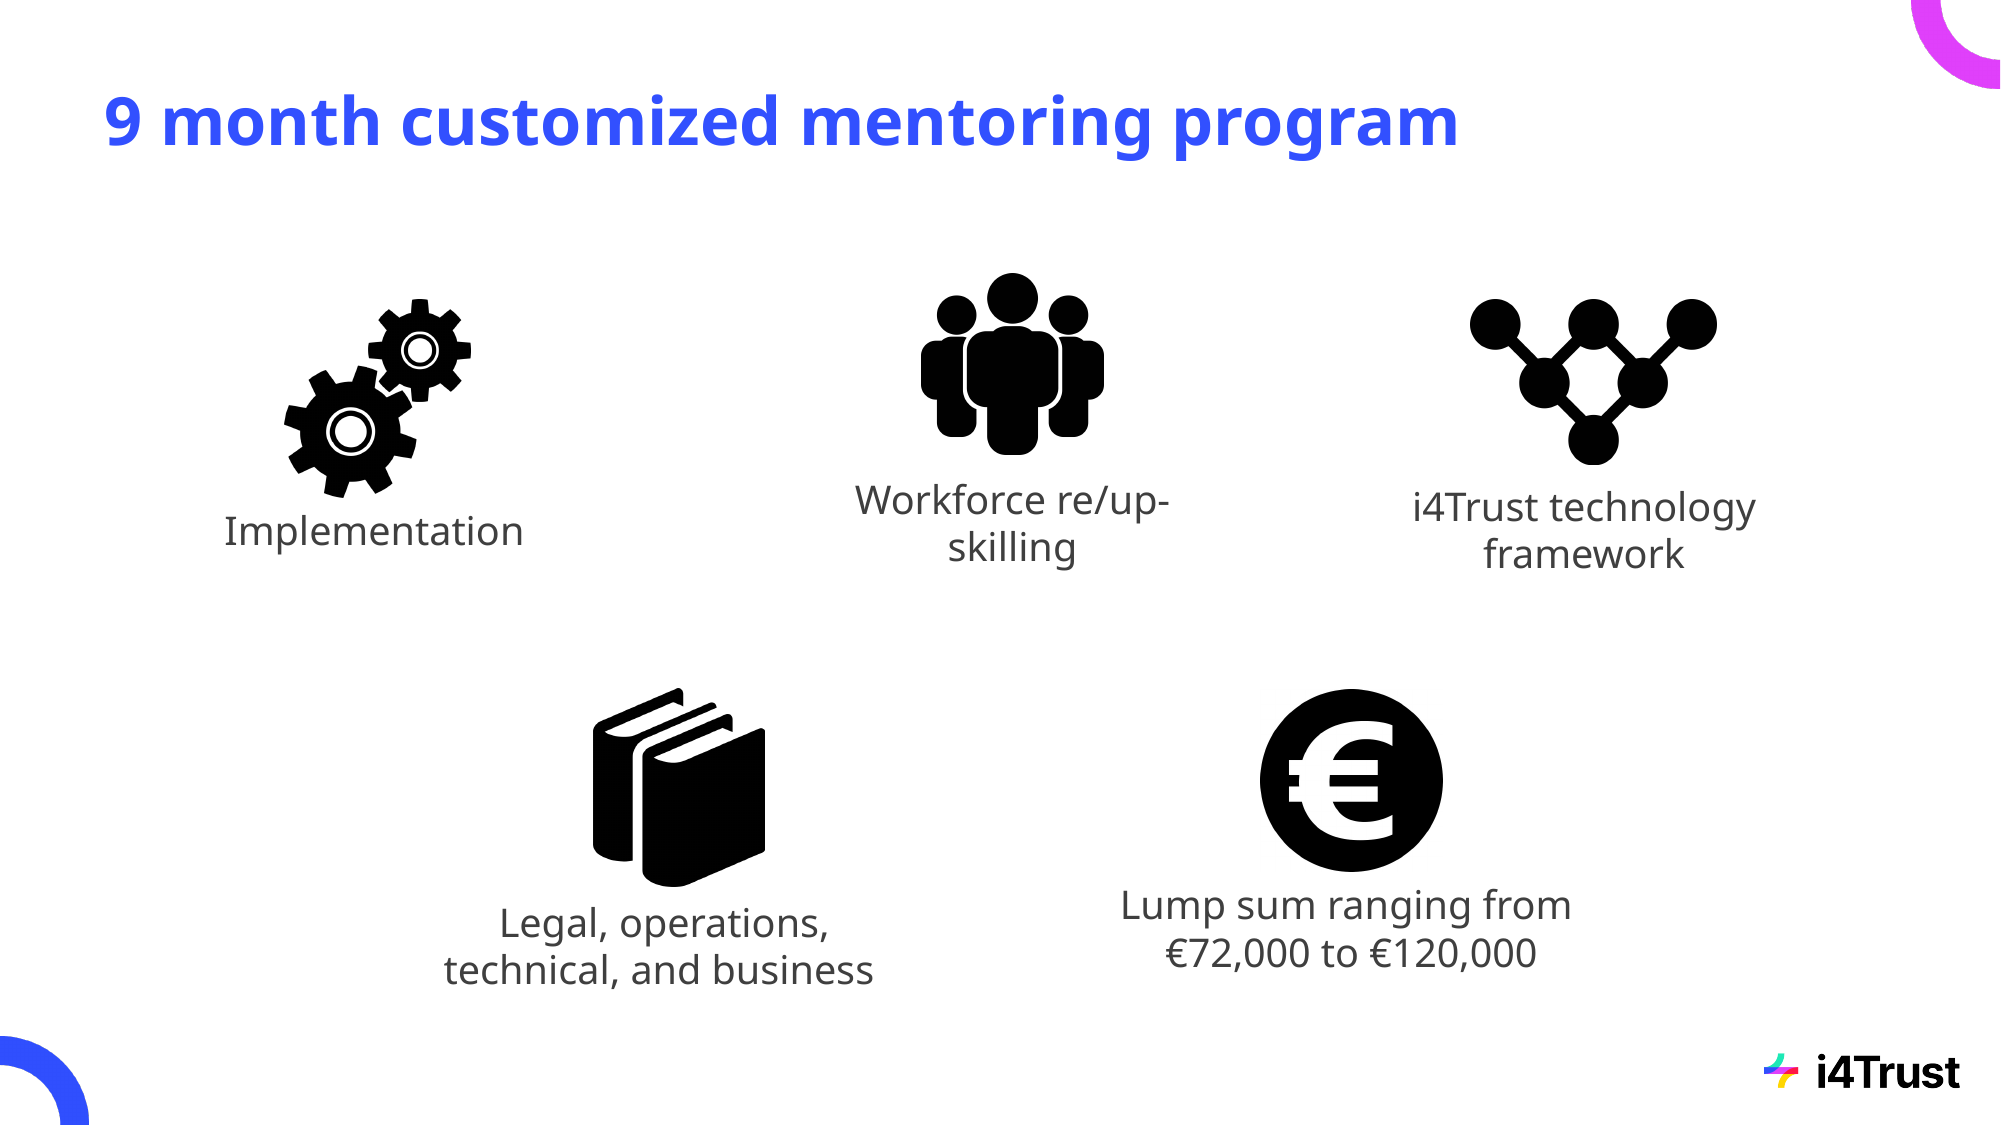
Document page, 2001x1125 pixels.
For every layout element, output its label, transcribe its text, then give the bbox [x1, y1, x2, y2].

picture [0, 1036, 89, 1125]
picture [284, 299, 472, 498]
text_box Legal, operations, technical, and business [417, 877, 911, 1013]
picture [1911, 0, 2001, 78]
text_box Workforce re/up-skilling [788, 454, 1237, 590]
picture [921, 272, 1104, 456]
picture [1469, 298, 1717, 465]
text_box i4Trust technology framework [1327, 461, 1841, 597]
picture [593, 688, 765, 888]
text_box Lump sum ranging from €72,000 to €120,000 [1023, 860, 1680, 995]
picture [1260, 689, 1443, 872]
title 9 month customized mentoring program [104, 78, 2001, 299]
picture [1763, 1043, 1961, 1099]
text_box Implementation [141, 485, 608, 573]
